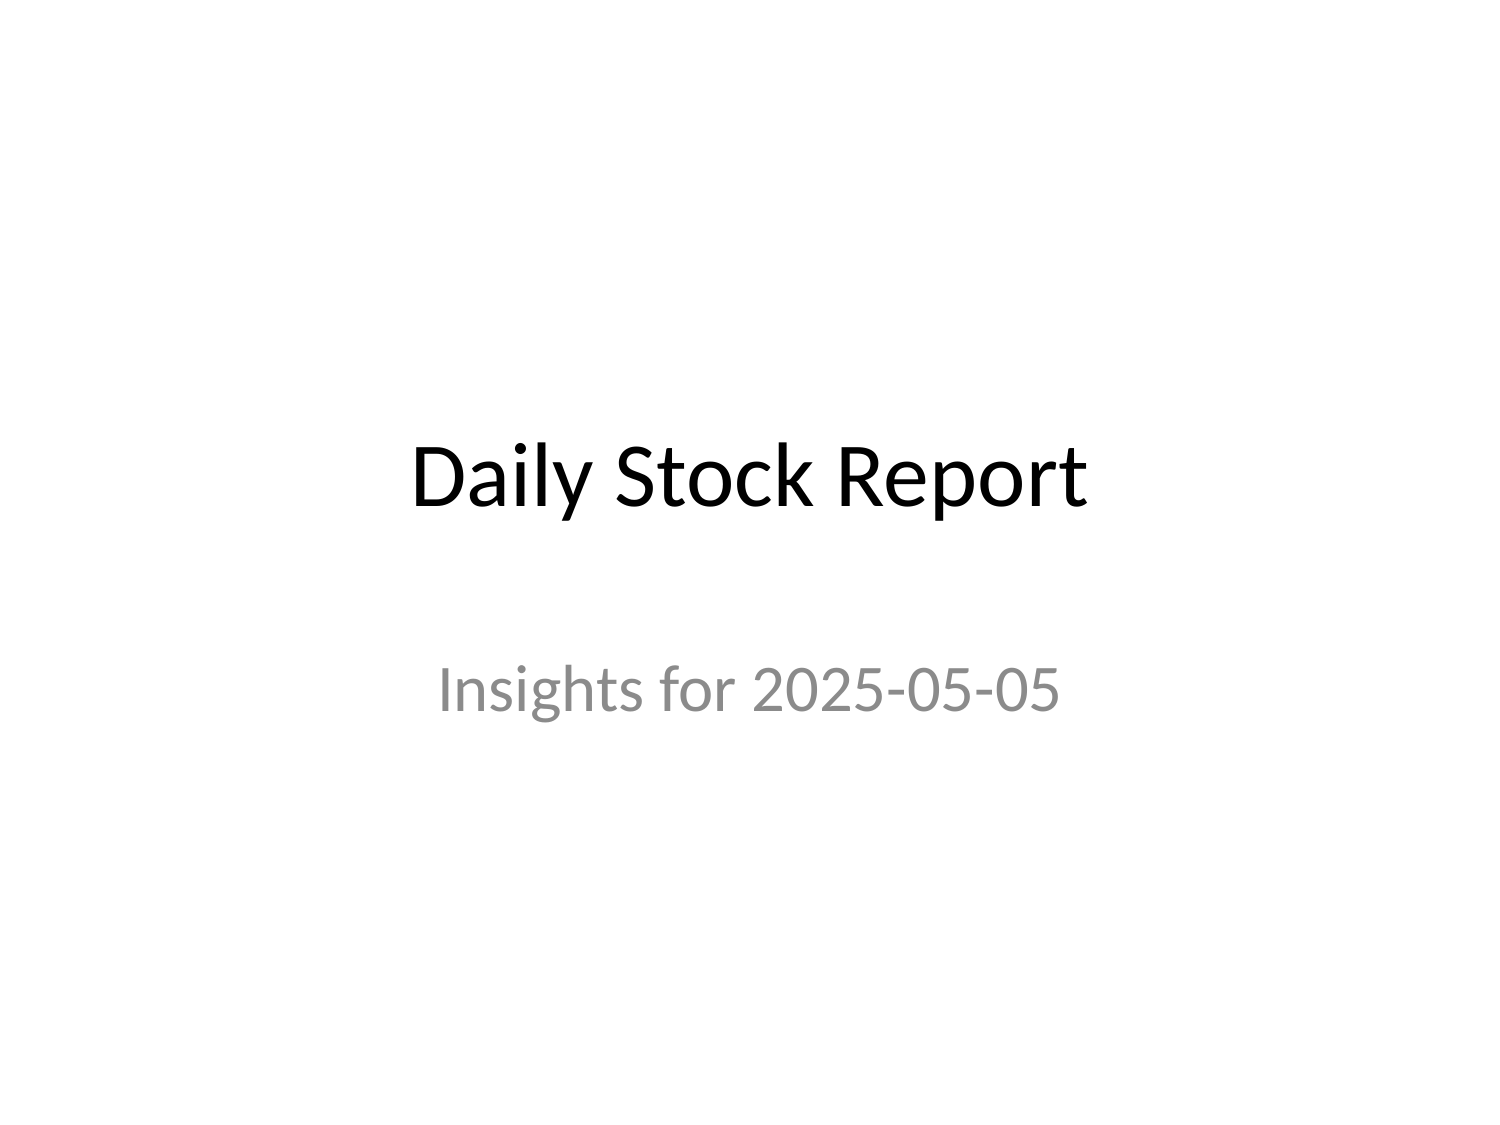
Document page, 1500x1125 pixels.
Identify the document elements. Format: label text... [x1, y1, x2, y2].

subtitle Insights for 2025-05-05 [225, 637, 1275, 925]
title Daily Stock Report [112, 349, 1388, 591]
